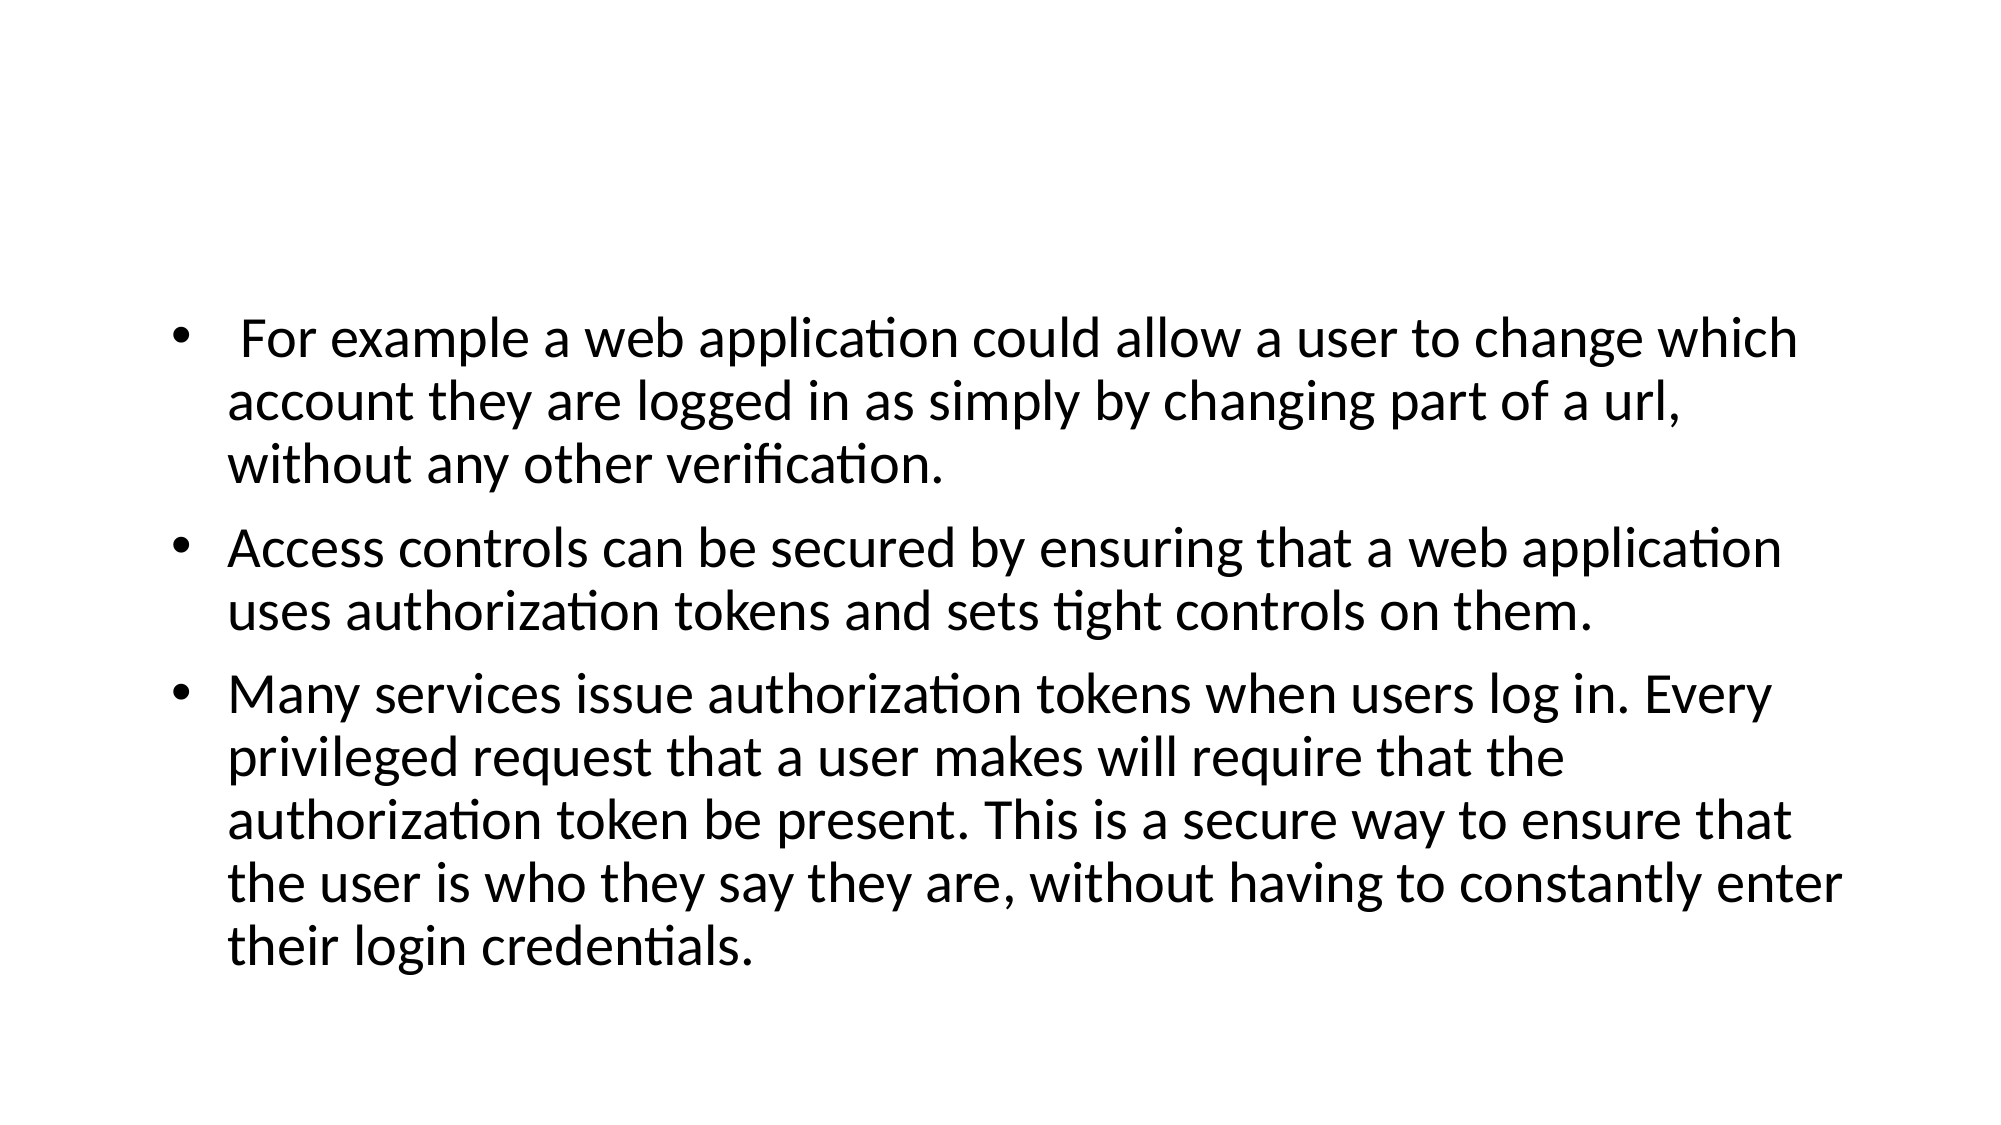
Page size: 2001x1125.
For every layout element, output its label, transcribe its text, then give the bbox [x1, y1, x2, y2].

list For example a web application could allow a user to change which account they are logged in as simply by changing part of a url, without any other verification. Access controls can be secured by ensuring that a web application uses authorization tokens and sets tight controls on them. Many services issue authorization tokens when users log in. Every privileged request that a user makes will require that the authorization token be present. This is a secure way to ensure that the user is who they say they are, without having to constantly enter their login credentials. [137, 299, 1863, 1014]
